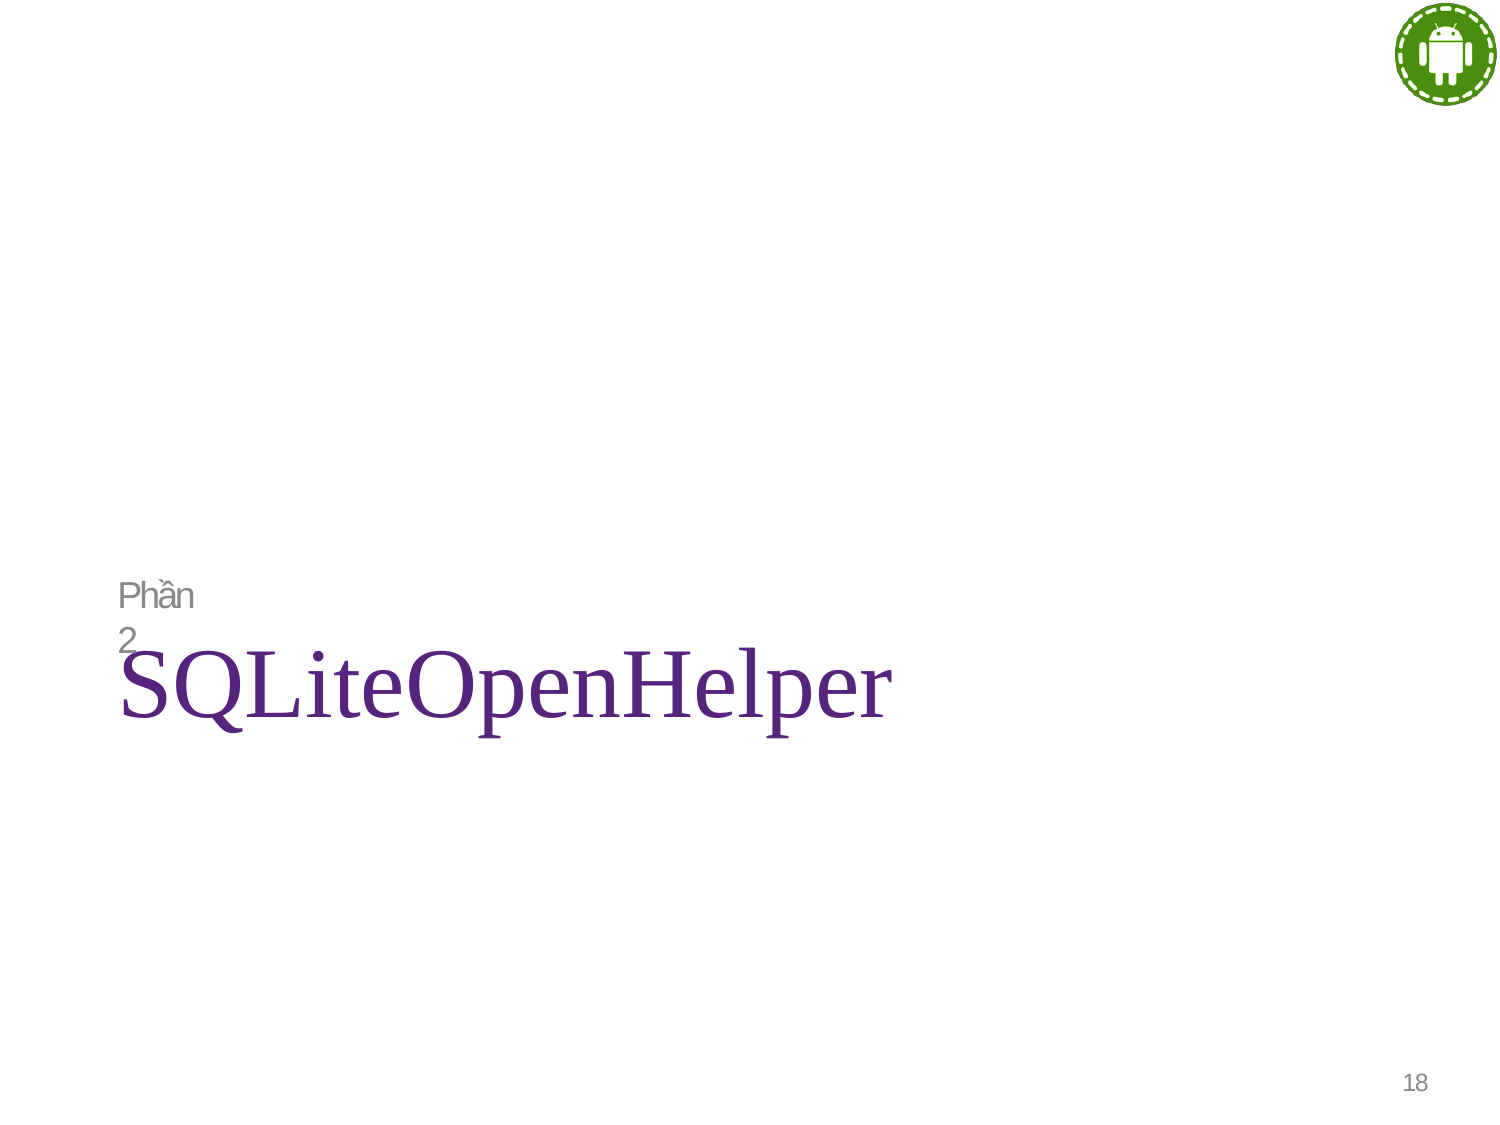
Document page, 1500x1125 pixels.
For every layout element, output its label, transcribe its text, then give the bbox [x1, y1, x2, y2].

picture [1391, 0, 1500, 109]
text_box Phần 2 [115, 568, 224, 661]
slide_number 18 [1398, 1070, 1432, 1125]
title SQLiteOpenHelper [115, 615, 898, 806]
